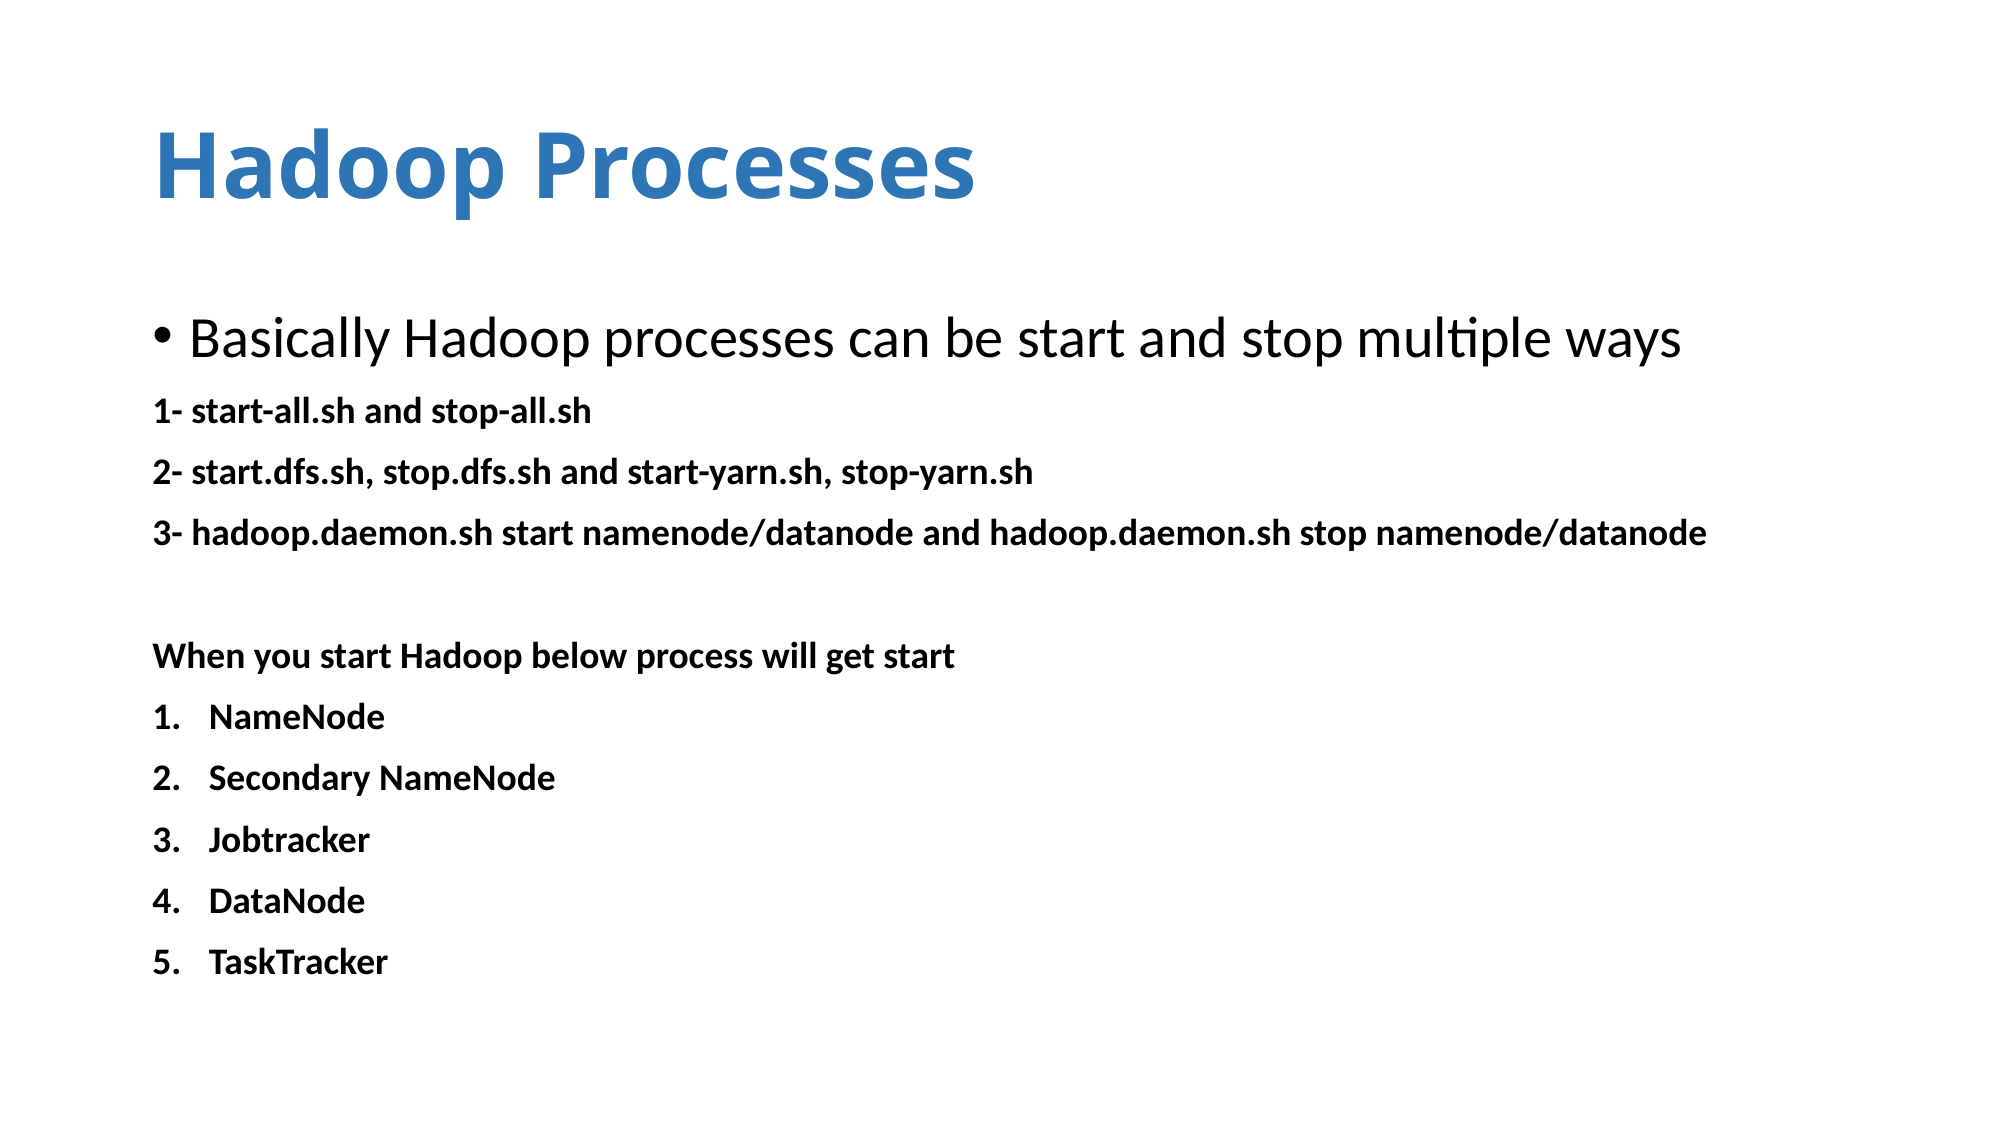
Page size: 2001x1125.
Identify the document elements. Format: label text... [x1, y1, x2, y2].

list Basically Hadoop processes can be start and stop multiple ways 1- start-all.sh and stop-all.sh 2- start.dfs.sh, stop.dfs.sh and start-yarn.sh, stop-yarn.sh 3- hadoop.daemon.sh start namenode/datanode and hadoop.daemon.sh stop namenode/datanode When you start Hadoop below process will get start NameNode Secondary NameNode Jobtracker DataNode TaskTracker [137, 299, 1863, 1014]
title Hadoop Processes [137, 59, 1863, 278]
